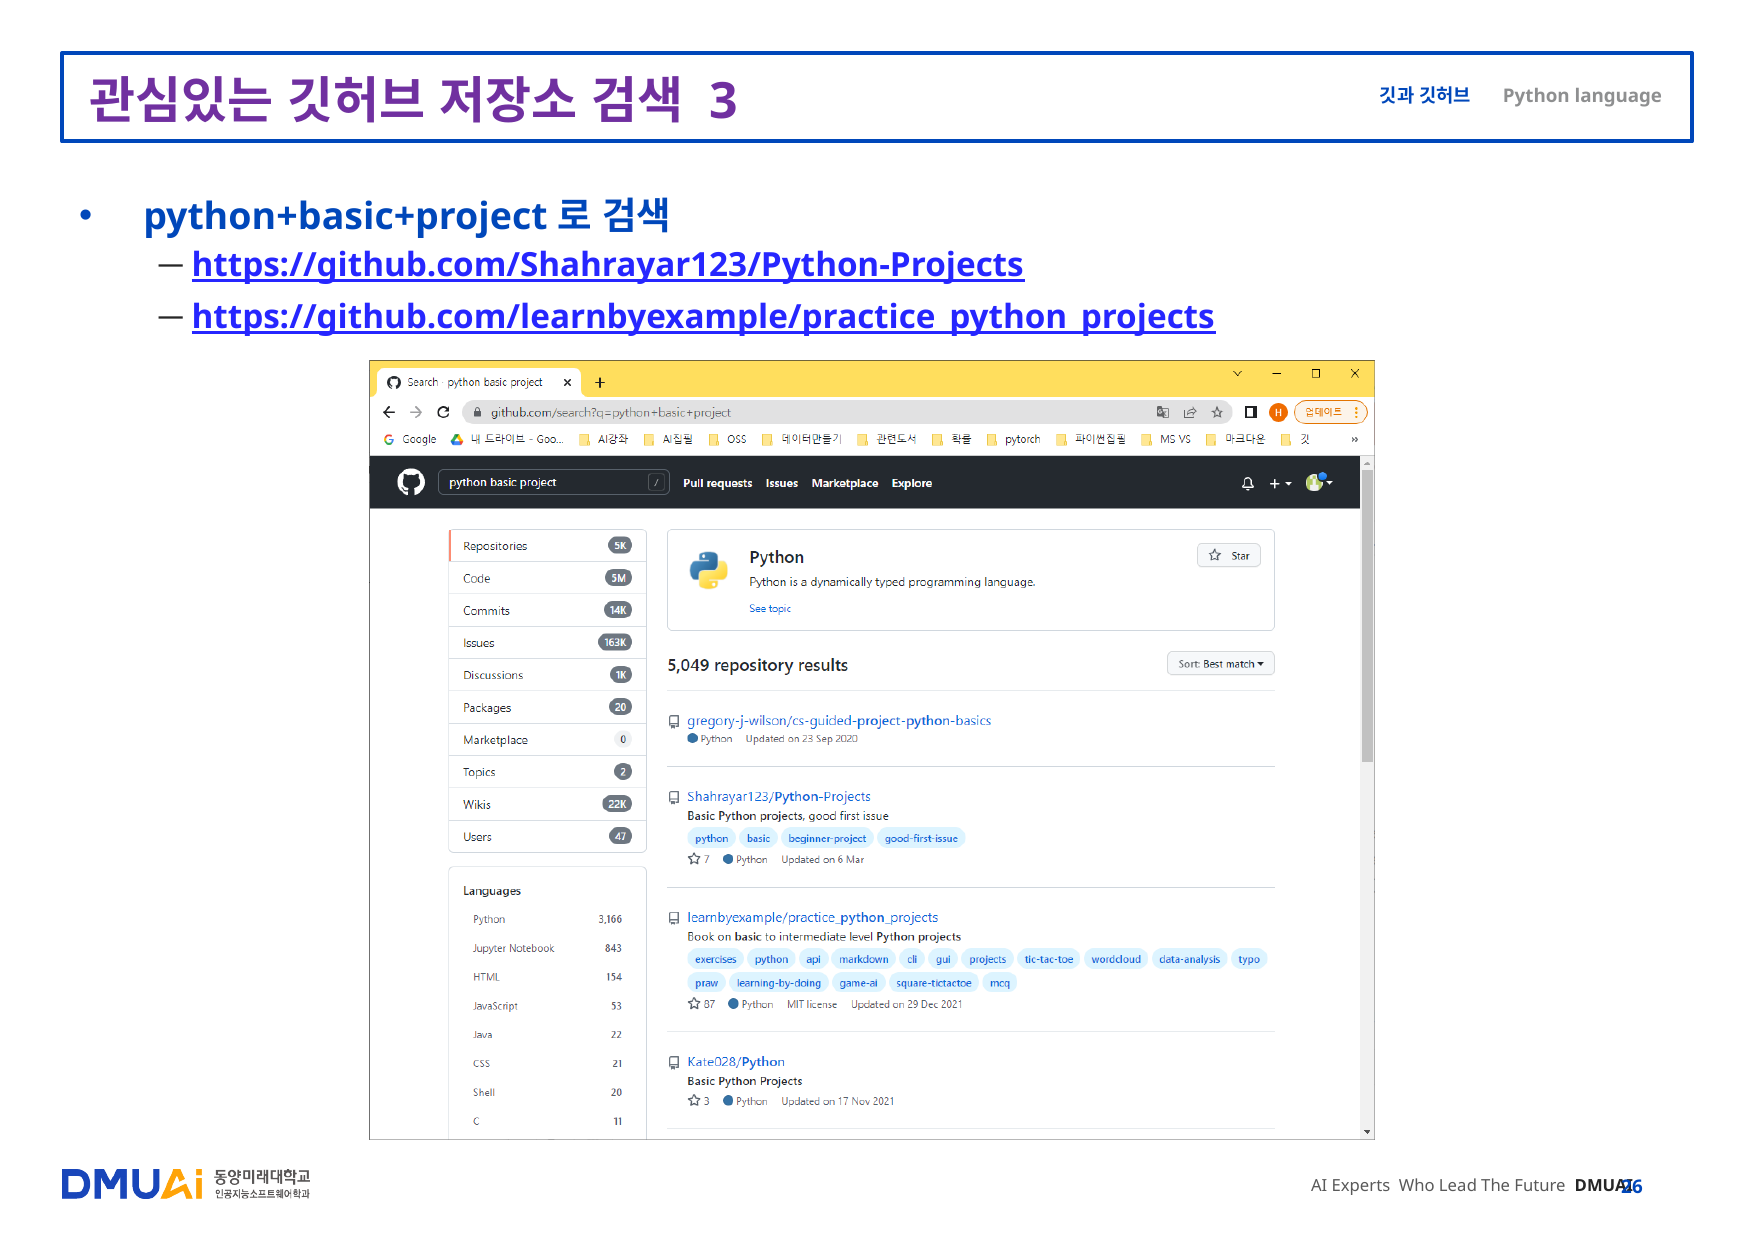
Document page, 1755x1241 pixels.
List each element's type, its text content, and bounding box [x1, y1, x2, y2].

picture [368, 360, 1376, 1141]
title 관심있는 깃허브 저장소 검색 3 [72, 69, 1055, 128]
list python+basic+project로 검색 https://github.com/Shahrayar123/Python-Projects https://github.com/learnbyexample/practice_python_projects [62, 183, 1681, 1140]
picture [62, 1169, 310, 1199]
